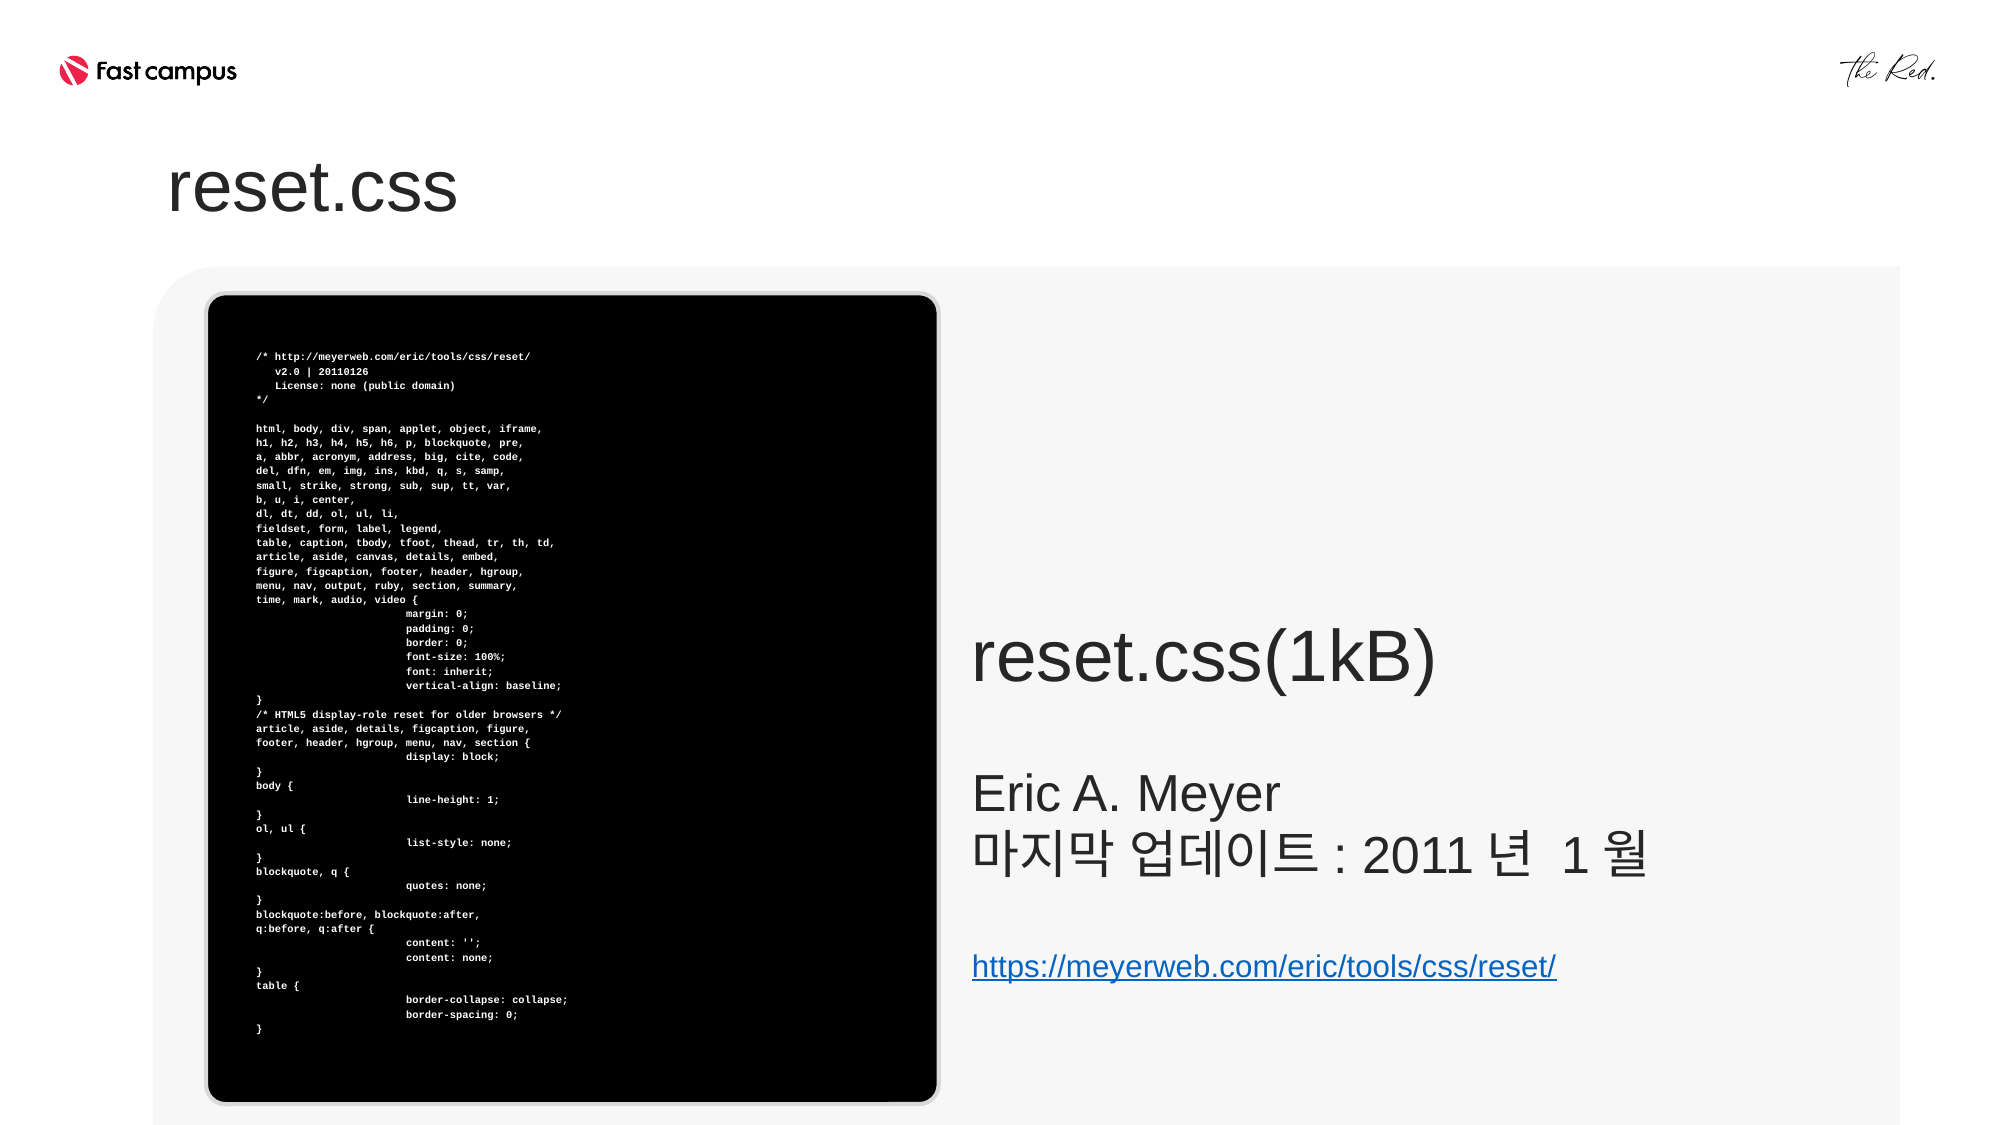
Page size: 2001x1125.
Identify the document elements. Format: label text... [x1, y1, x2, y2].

list reset.css [153, 131, 2000, 232]
picture [1840, 52, 1935, 87]
list reset.css(1kB) Eric A. Meyer 마지막 업데이트: 2011년 1월 https://meyerweb.com/eric/tools/css/reset/ [956, 601, 1900, 797]
picture [57, 53, 239, 88]
text_box /* http://meyerweb.com/eric/tools/css/reset/ v2.0 | 20110126 License: none (public domain) */ html, body, div, span, applet, object, iframe, h1, h2, h3, h4, h5, h6, p, blockquote, pre, a, abbr, acronym, address, big, cite, code, del, dfn, em, img, ins, kbd, q, s, samp, small, strike, strong, sub, sup, tt, var, b, u, i, center, dl, dt, dd, ol, ul, li, fieldset, form, label, legend, table, caption, tbody, tfoot, thead, tr, th, td, article, aside, canvas, details, embed, figure, figcaption, footer, header, hgroup, menu, nav, output, ruby, section, summary, time, mark, audio, video { margin: 0; padding: 0; border: 0; font-size: 100%; font: inherit; vertical-align: baseline; } /* HTML5 display-role reset for older browsers */ article, aside, details, figcaption, figure, footer, header, hgroup, menu, nav, section { display: block; } body { line-height: 1; } ol, ul { list-style: none; } blockquote, q { quotes: none; } blockquote:before, blockquote:after, q:before, q:after { content: ''; content: none; } table { border-collapse: collapse; border-spacing: 0; } [205, 293, 939, 1105]
